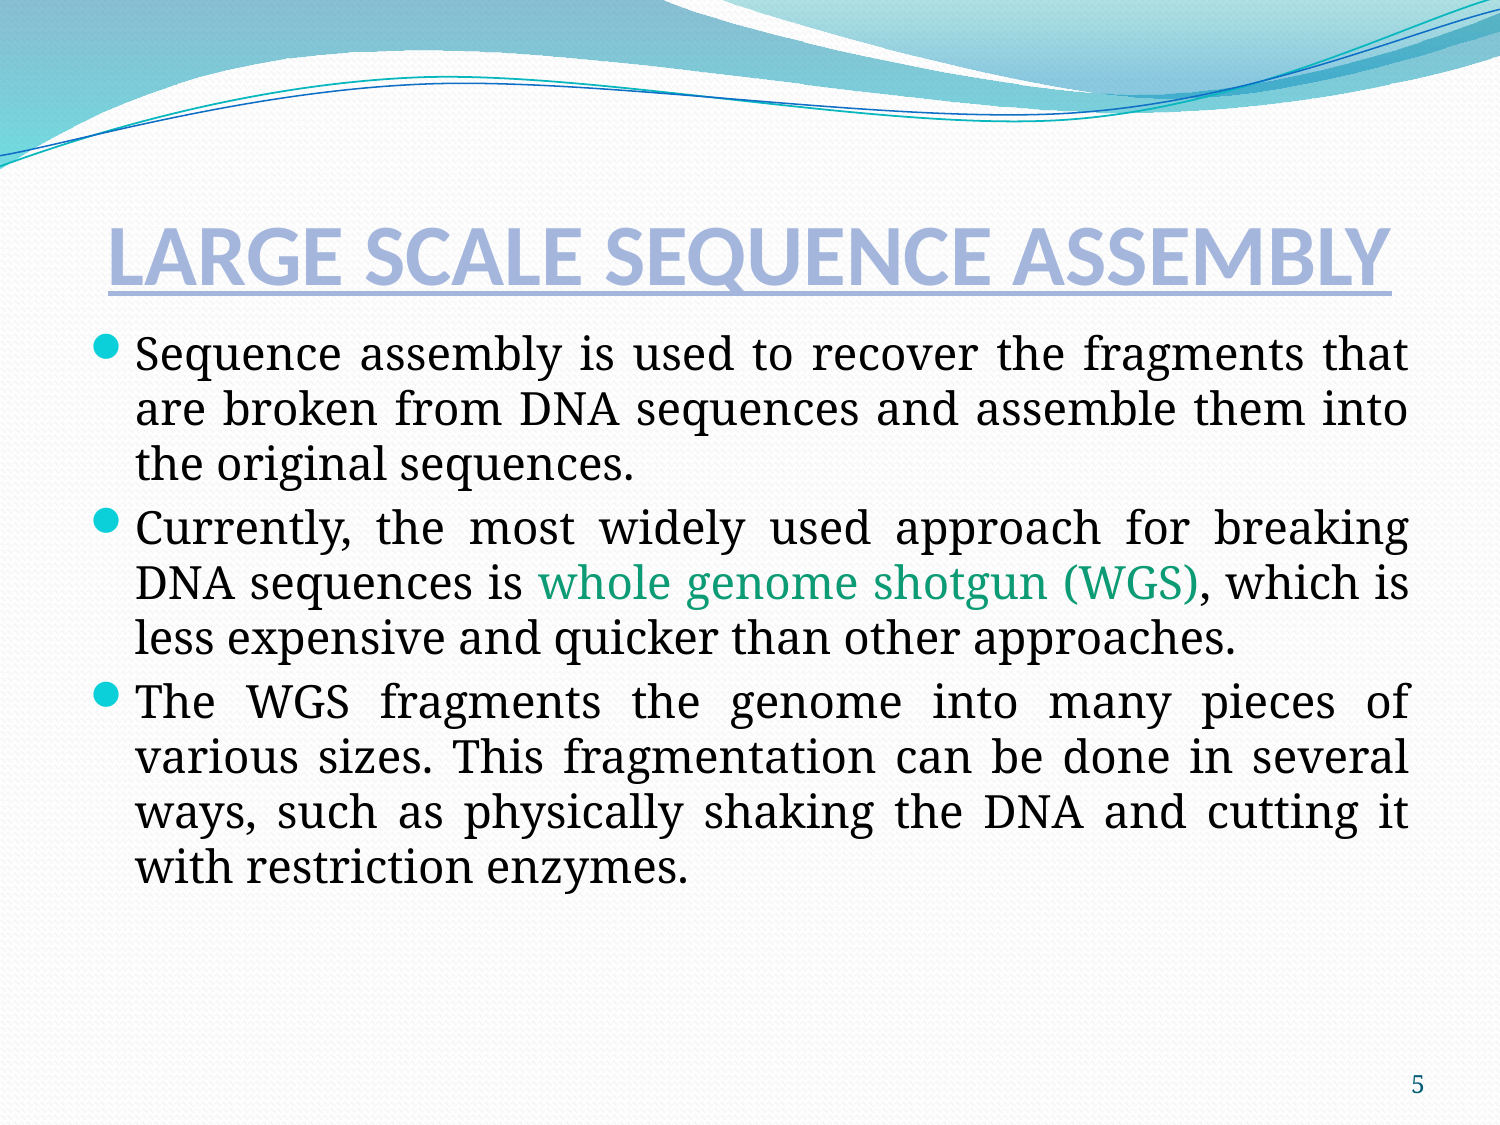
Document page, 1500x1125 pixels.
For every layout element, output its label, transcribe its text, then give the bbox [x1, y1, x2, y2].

slide_number 5 [1299, 1042, 1425, 1103]
title LARGE SCALE SEQUENCE ASSEMBLY [75, 115, 1425, 303]
list Sequence assembly is used to recover the fragments that are broken from DNA sequences and assemble them into the original sequences. Currently, the most widely used approach for breaking DNA sequences is whole genome shotgun (WGS), which is less expensive and quicker than other approaches. The WGS fragments the genome into many pieces of various sizes. This fragmentation can be done in several ways, such as physically shaking the DNA and cutting it with restriction enzymes. [75, 317, 1425, 1038]
